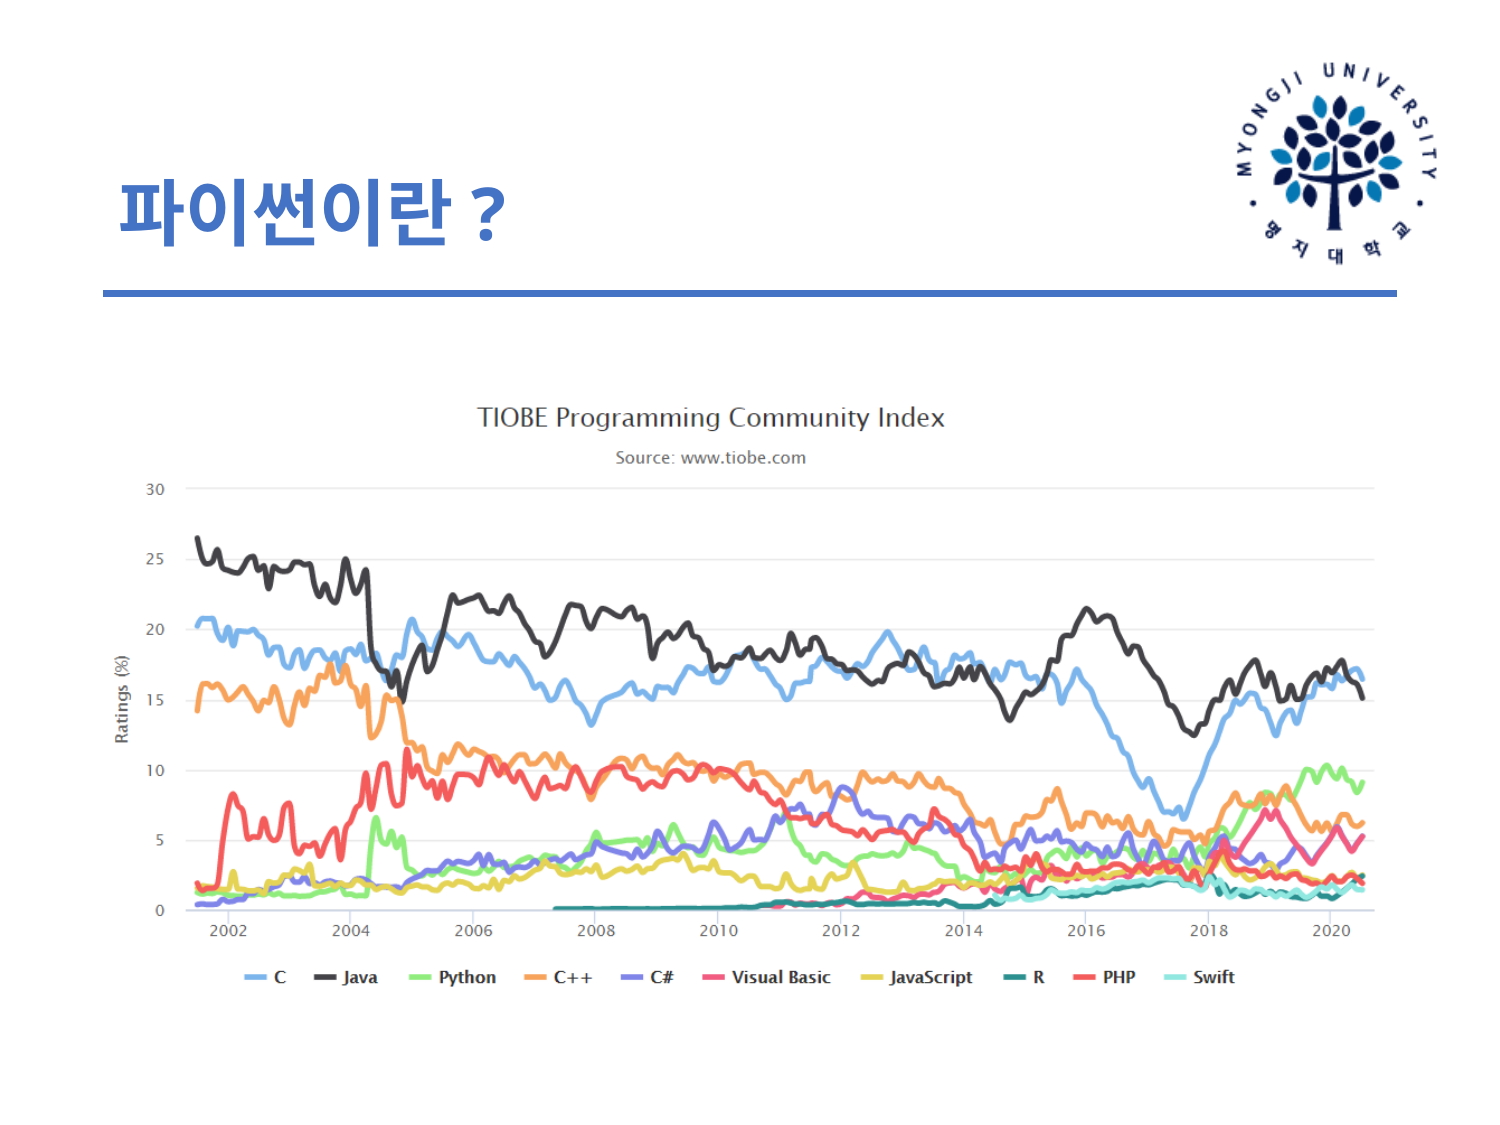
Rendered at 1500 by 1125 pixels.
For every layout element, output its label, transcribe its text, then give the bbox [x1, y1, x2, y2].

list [103, 383, 1397, 1009]
title 파이썬이란? [103, 107, 1397, 326]
picture [1214, 41, 1465, 295]
